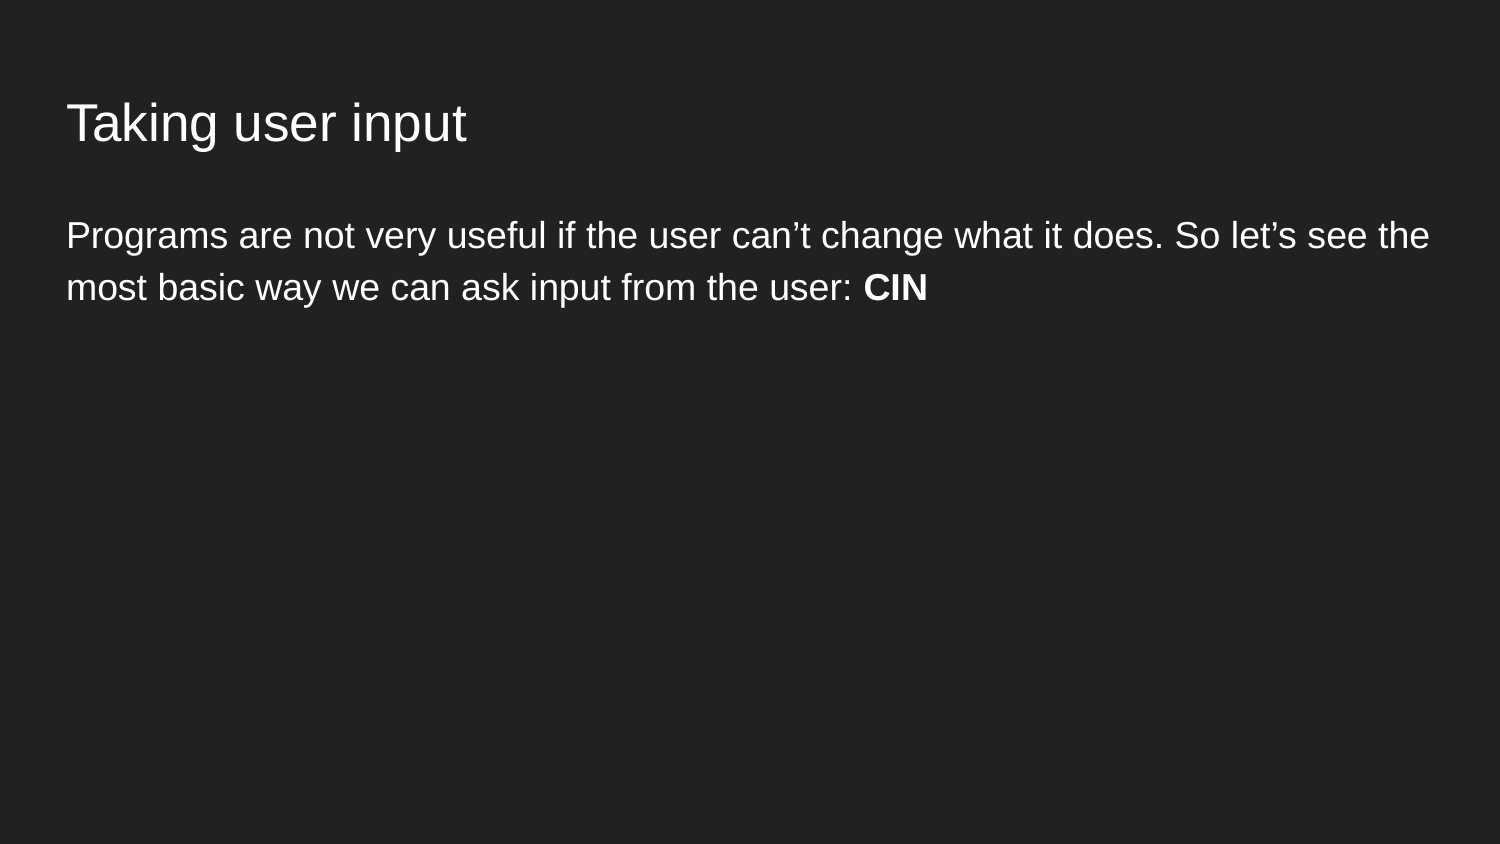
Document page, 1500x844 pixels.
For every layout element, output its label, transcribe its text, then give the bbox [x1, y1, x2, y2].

list Programs are not very useful if the user can’t change what it does. So let’s see the most basic way we can ask input from the user: CIN [51, 189, 1449, 750]
title Taking user input [51, 72, 1449, 167]
